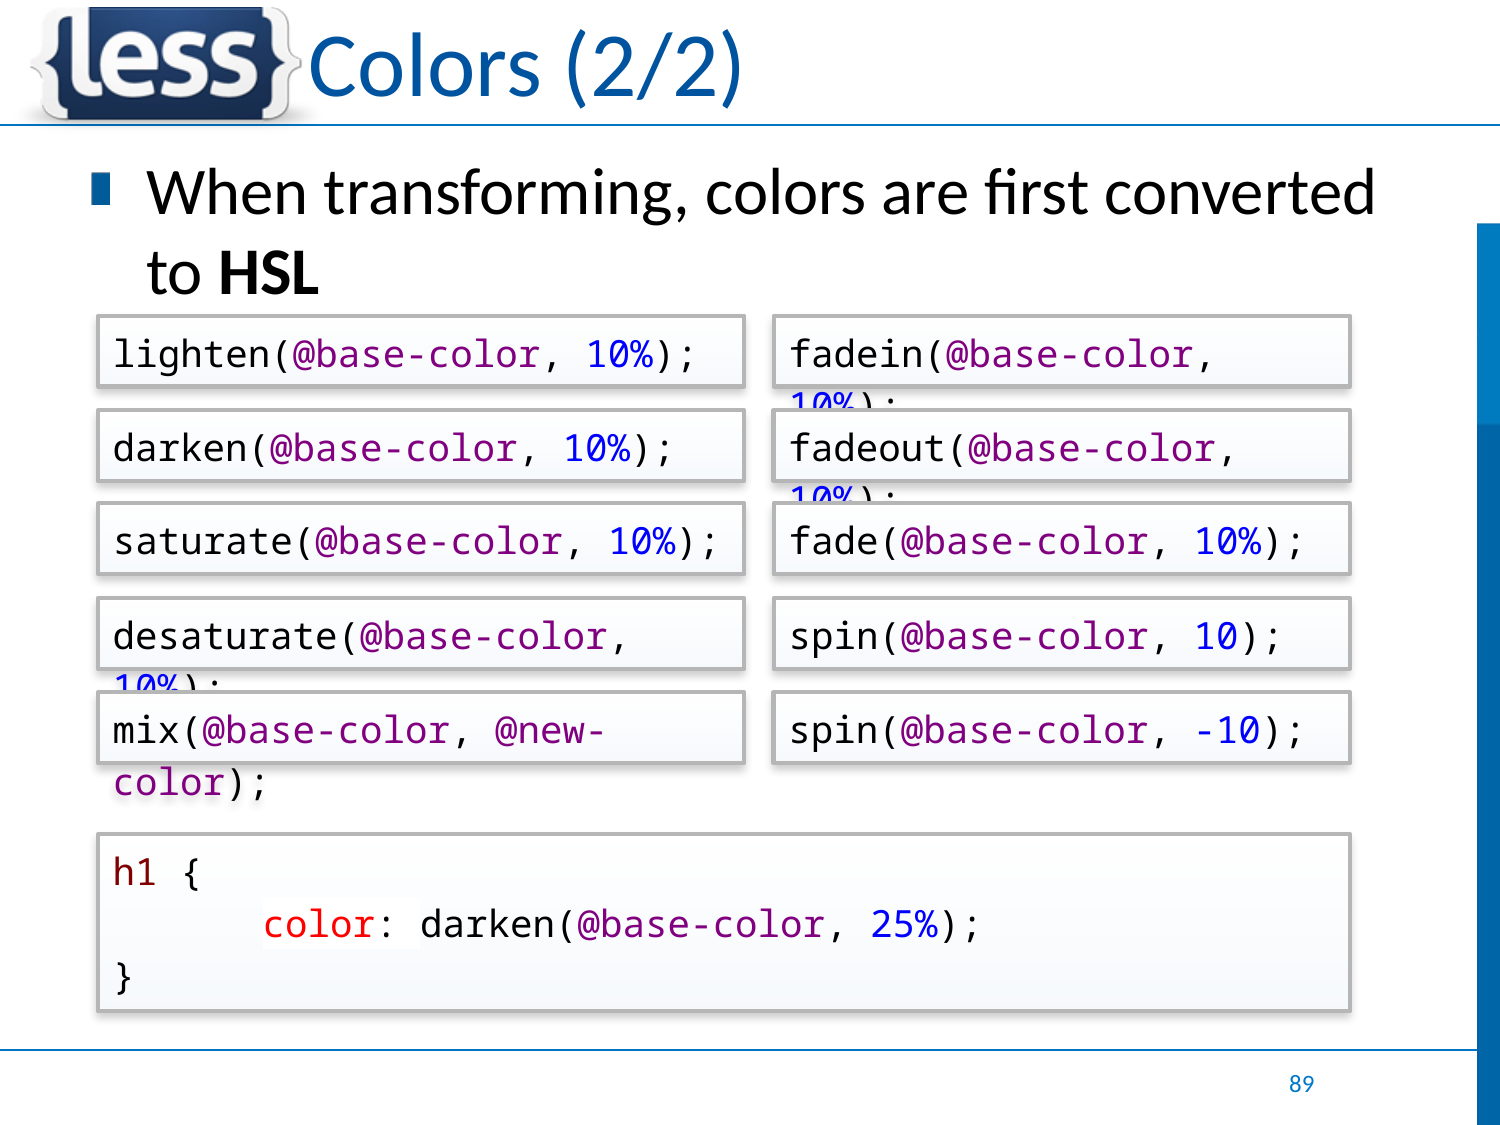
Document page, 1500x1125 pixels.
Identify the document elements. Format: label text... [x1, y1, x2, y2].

text_box mix(@base-color, @new-color); [96, 690, 746, 765]
text_box saturate(@base-color, 10%); [96, 501, 746, 576]
list When transforming, colors are first converted to HSL [74, 140, 1426, 1006]
text_box fadeout(@base-color, 10%); [771, 408, 1352, 483]
text_box lighten(@base-color, 10%); [96, 314, 746, 389]
title LESS: Colors (2/2) [330, 11, 1433, 108]
text_box h1 { color: darken(@base-color, 25%); } [96, 832, 1352, 1013]
text_box spin(@base-color, -10); [771, 690, 1352, 765]
picture [90, 171, 110, 205]
slide_number 89 [1240, 1072, 1330, 1092]
text_box fade(@base-color, 10%); [772, 501, 1352, 576]
text_box darken(@base-color, 10%); [96, 408, 746, 483]
text_box desaturate(@base-color, 10%); [96, 596, 746, 671]
text_box fadein(@base-color, 10%); [772, 314, 1352, 389]
text_box spin(@base-color, 10); [772, 596, 1352, 671]
picture [13, 7, 325, 135]
picture [1477, 223, 1500, 1125]
